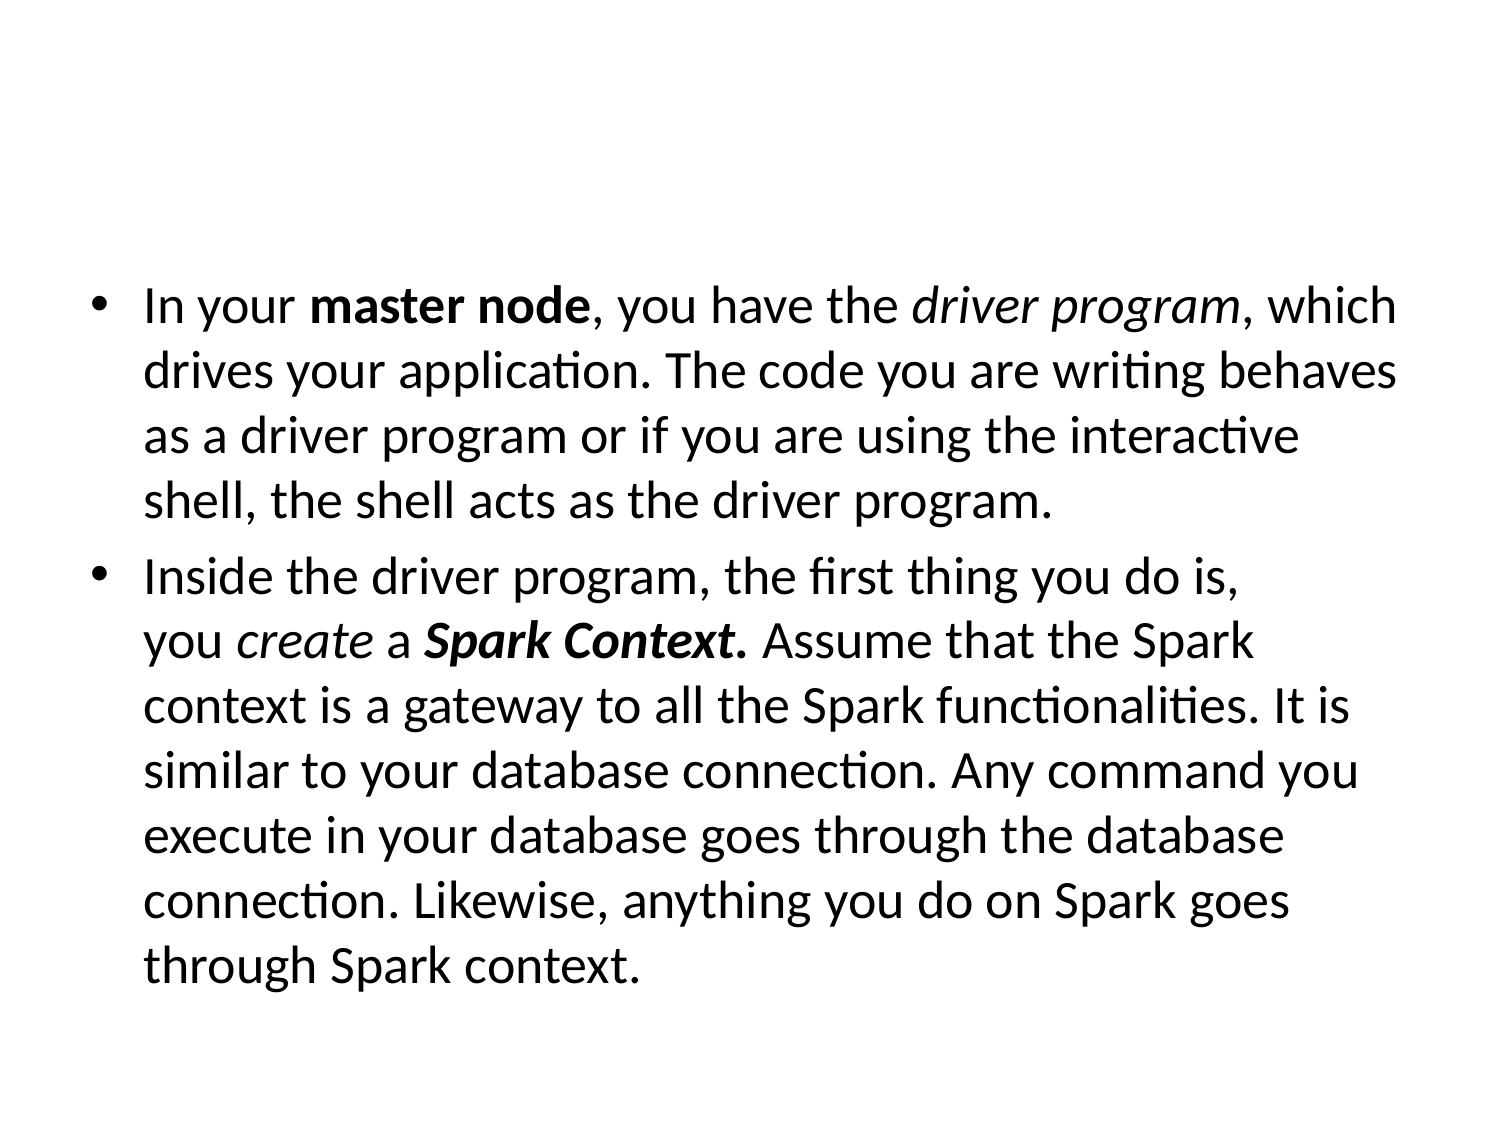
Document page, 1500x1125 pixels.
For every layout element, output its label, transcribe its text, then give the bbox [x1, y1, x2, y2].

list In your master node, you have the driver program, which drives your application. The code you are writing behaves as a driver program or if you are using the interactive shell, the shell acts as the driver program. Inside the driver program, the first thing you do is, you create a Spark Context. Assume that the Spark context is a gateway to all the Spark functionalities. It is similar to your database connection. Any command you execute in your database goes through the database connection. Likewise, anything you do on Spark goes through Spark context. [75, 262, 1425, 1005]
